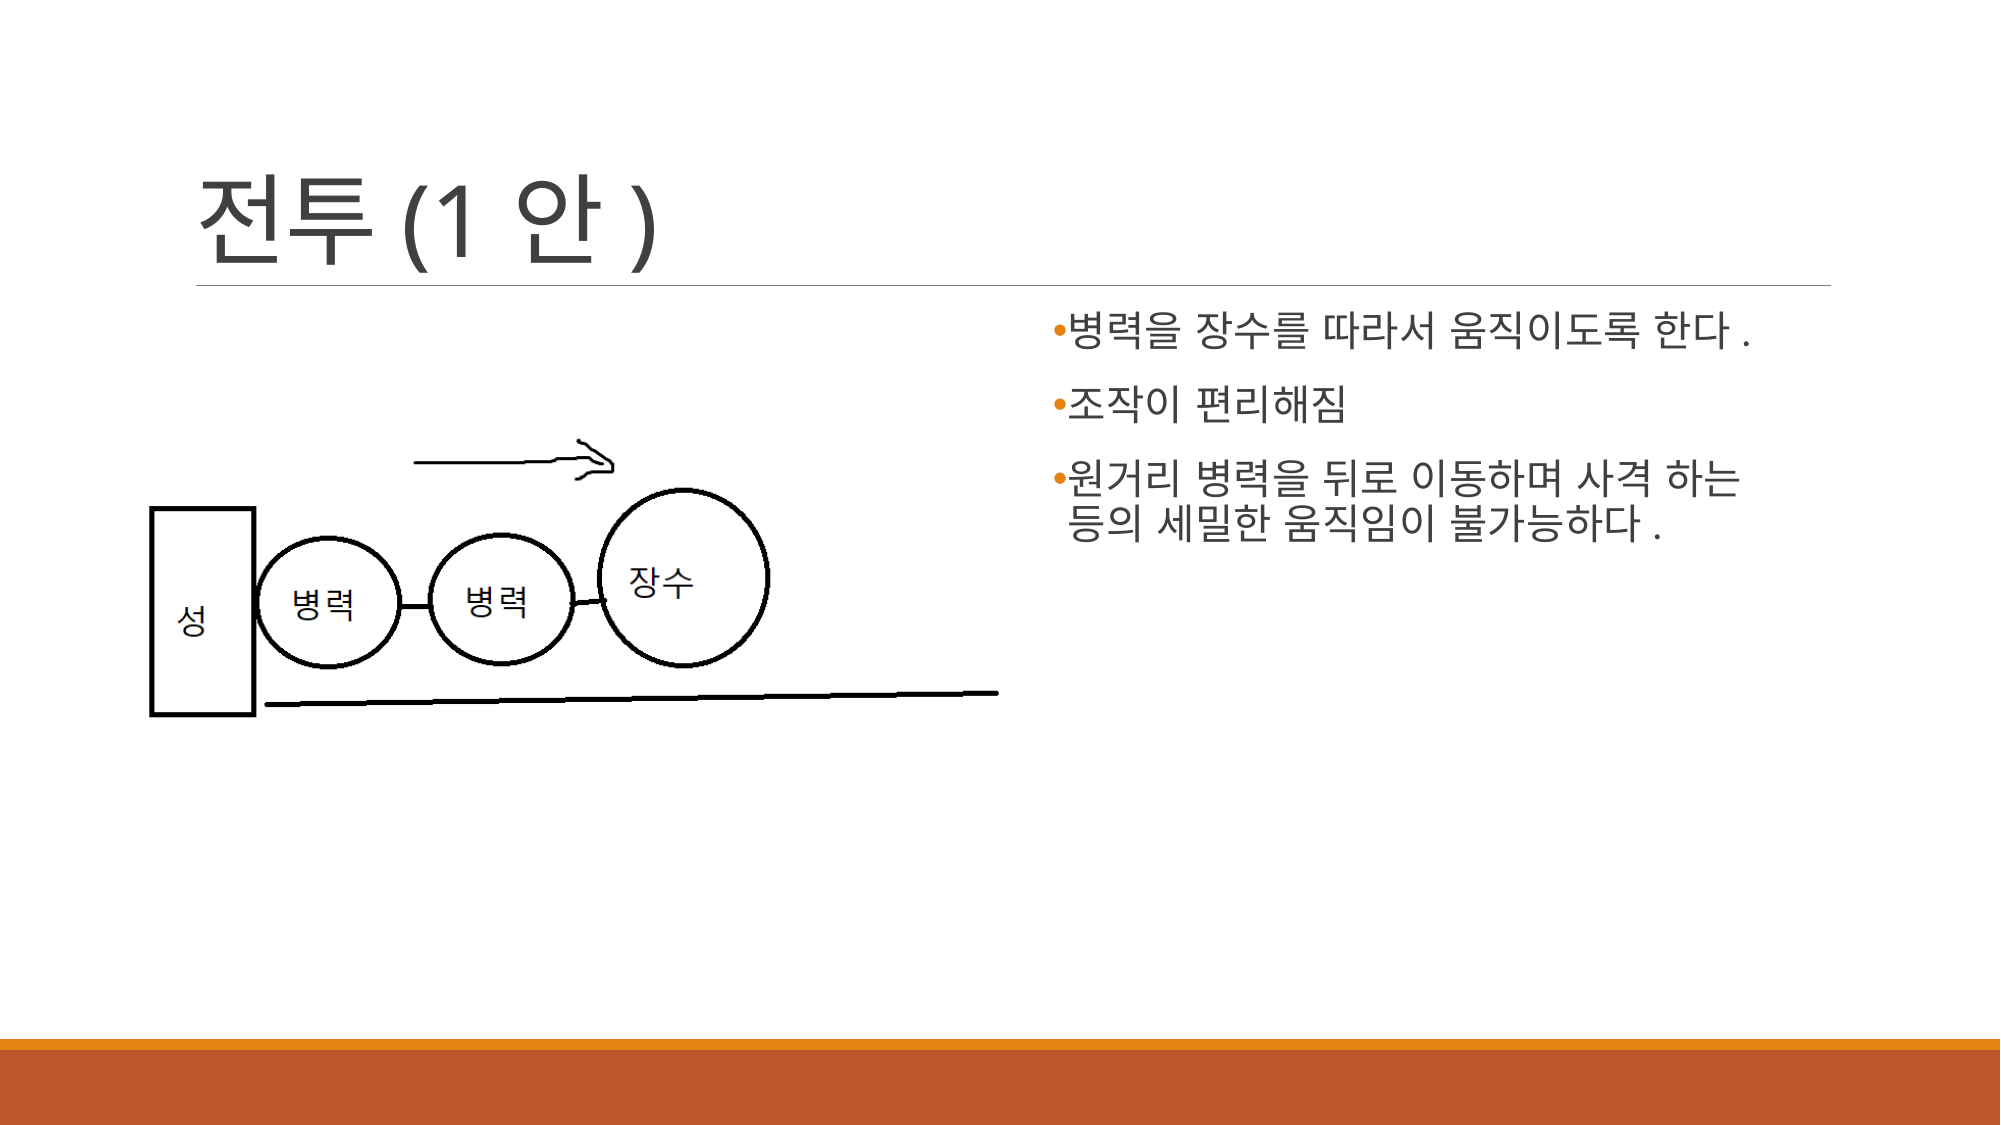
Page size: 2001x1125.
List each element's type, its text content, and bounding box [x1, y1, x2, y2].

list 병력을 장수를 따라서 움직이도록 한다. 조작이 편리해짐 원거리 병력을 뒤로 이동하며 사격 하는 등의 세밀한 움직임이 불가능하다. [1052, 302, 1830, 963]
title 전투(1안) [180, 47, 1830, 285]
picture [133, 401, 1014, 754]
